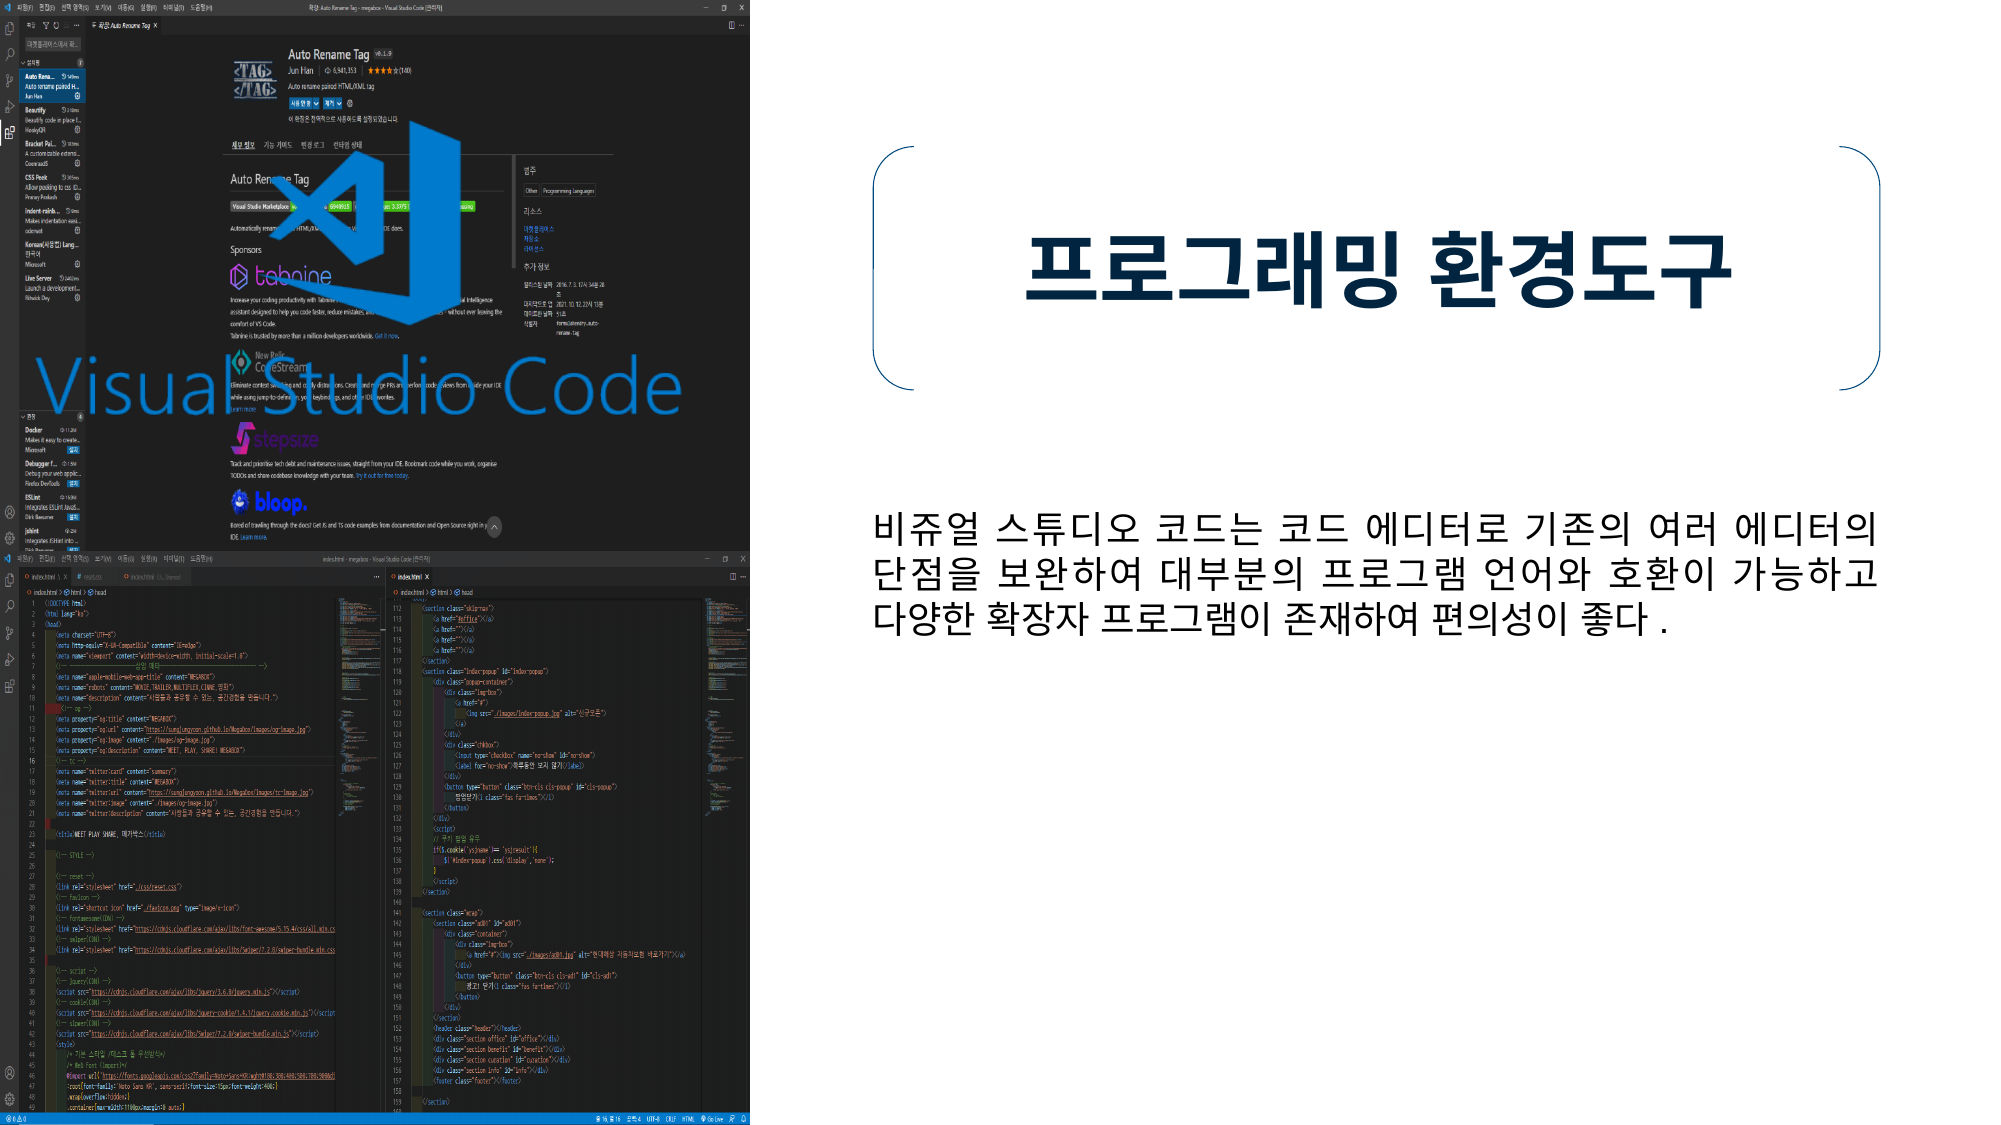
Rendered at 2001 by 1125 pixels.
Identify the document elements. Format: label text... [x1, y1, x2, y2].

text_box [873, 146, 1880, 390]
text_box 비쥬얼 스튜디오 코드는 코드 에디터로 기존의 여러 에디터의 단점을 보완하여 대부분의 프로그램 언어와 호환이 가능하고 다양한 확장자 프로그램이 존재하여 편의성이 좋다. [858, 498, 1895, 648]
picture [0, 0, 750, 1125]
